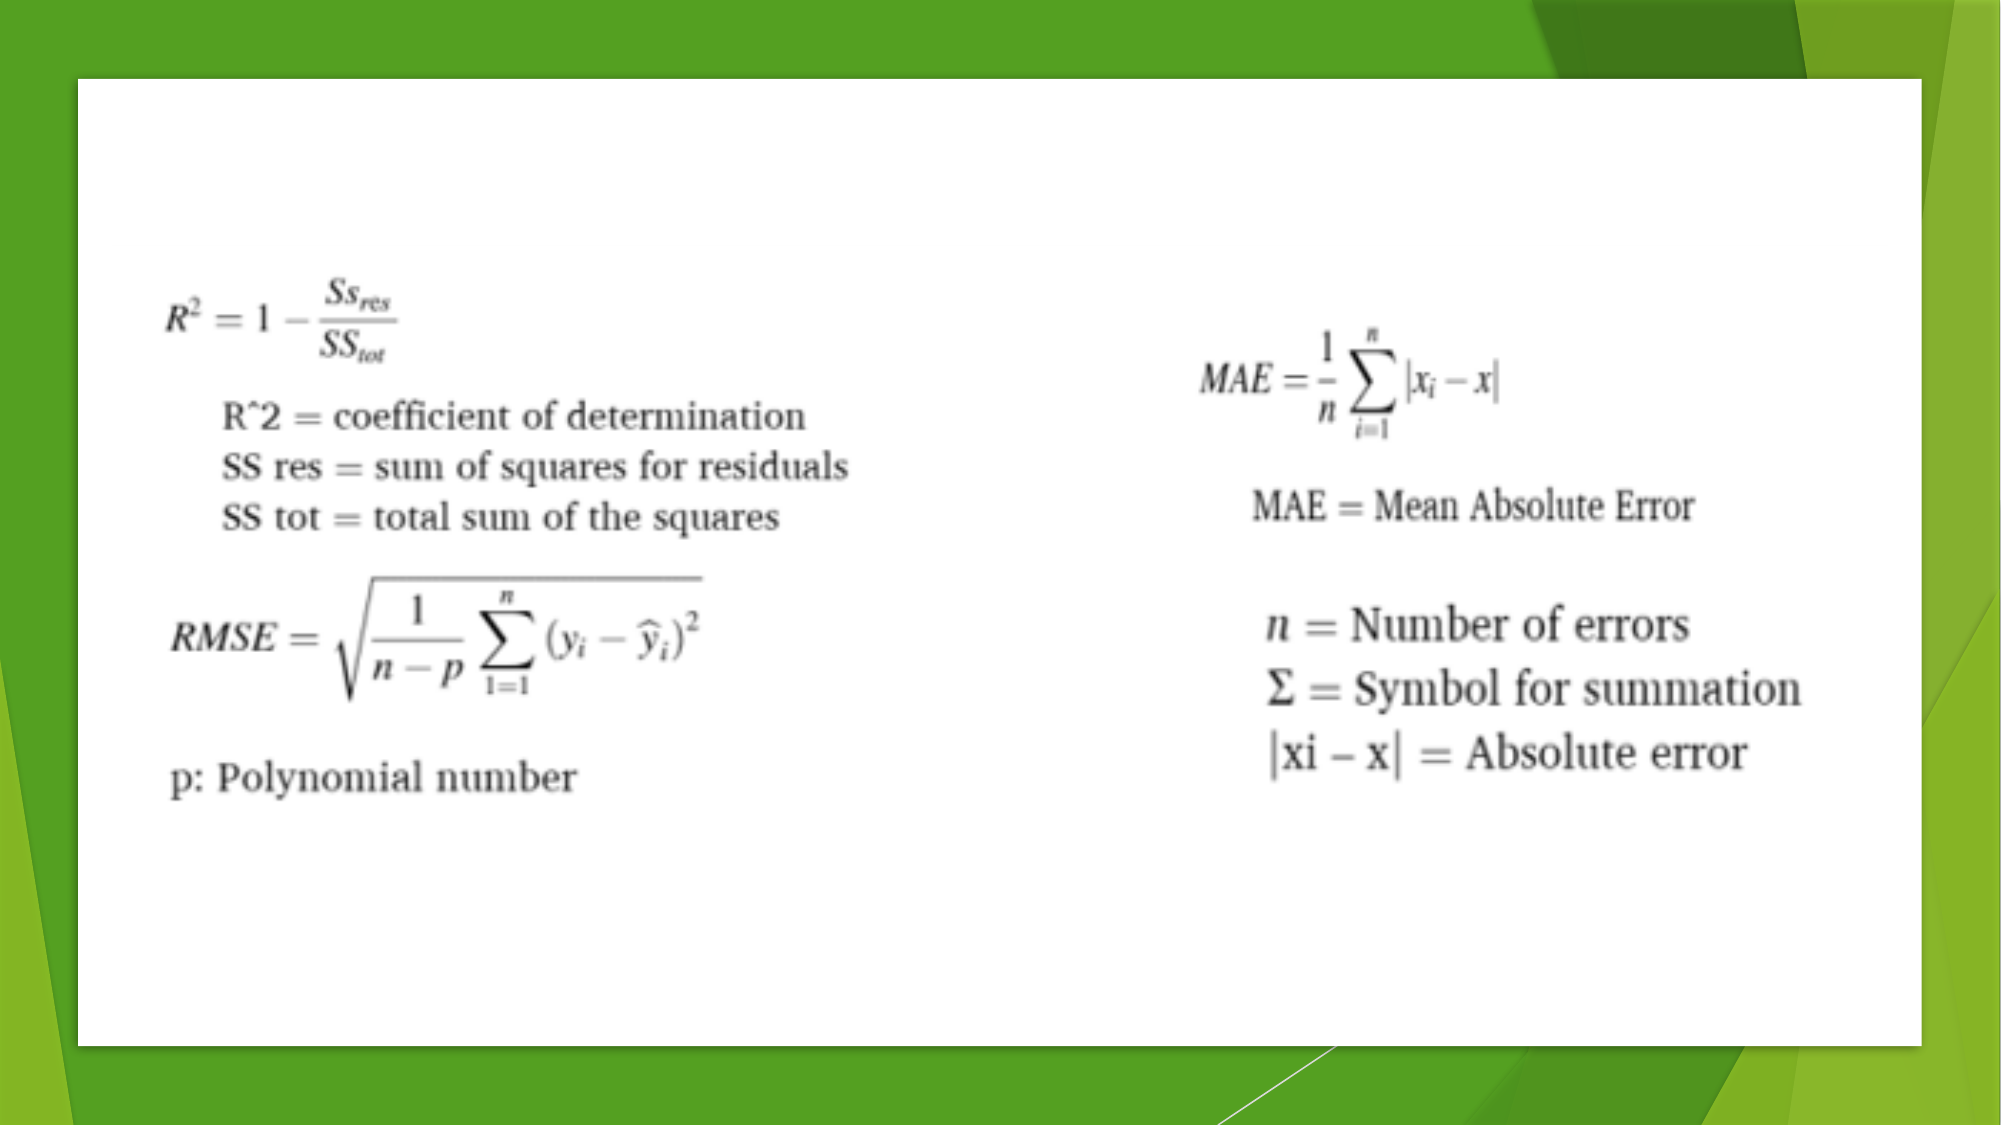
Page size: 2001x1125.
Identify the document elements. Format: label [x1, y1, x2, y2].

text_box [0, 0, 2000, 1125]
picture [111, 243, 1889, 830]
